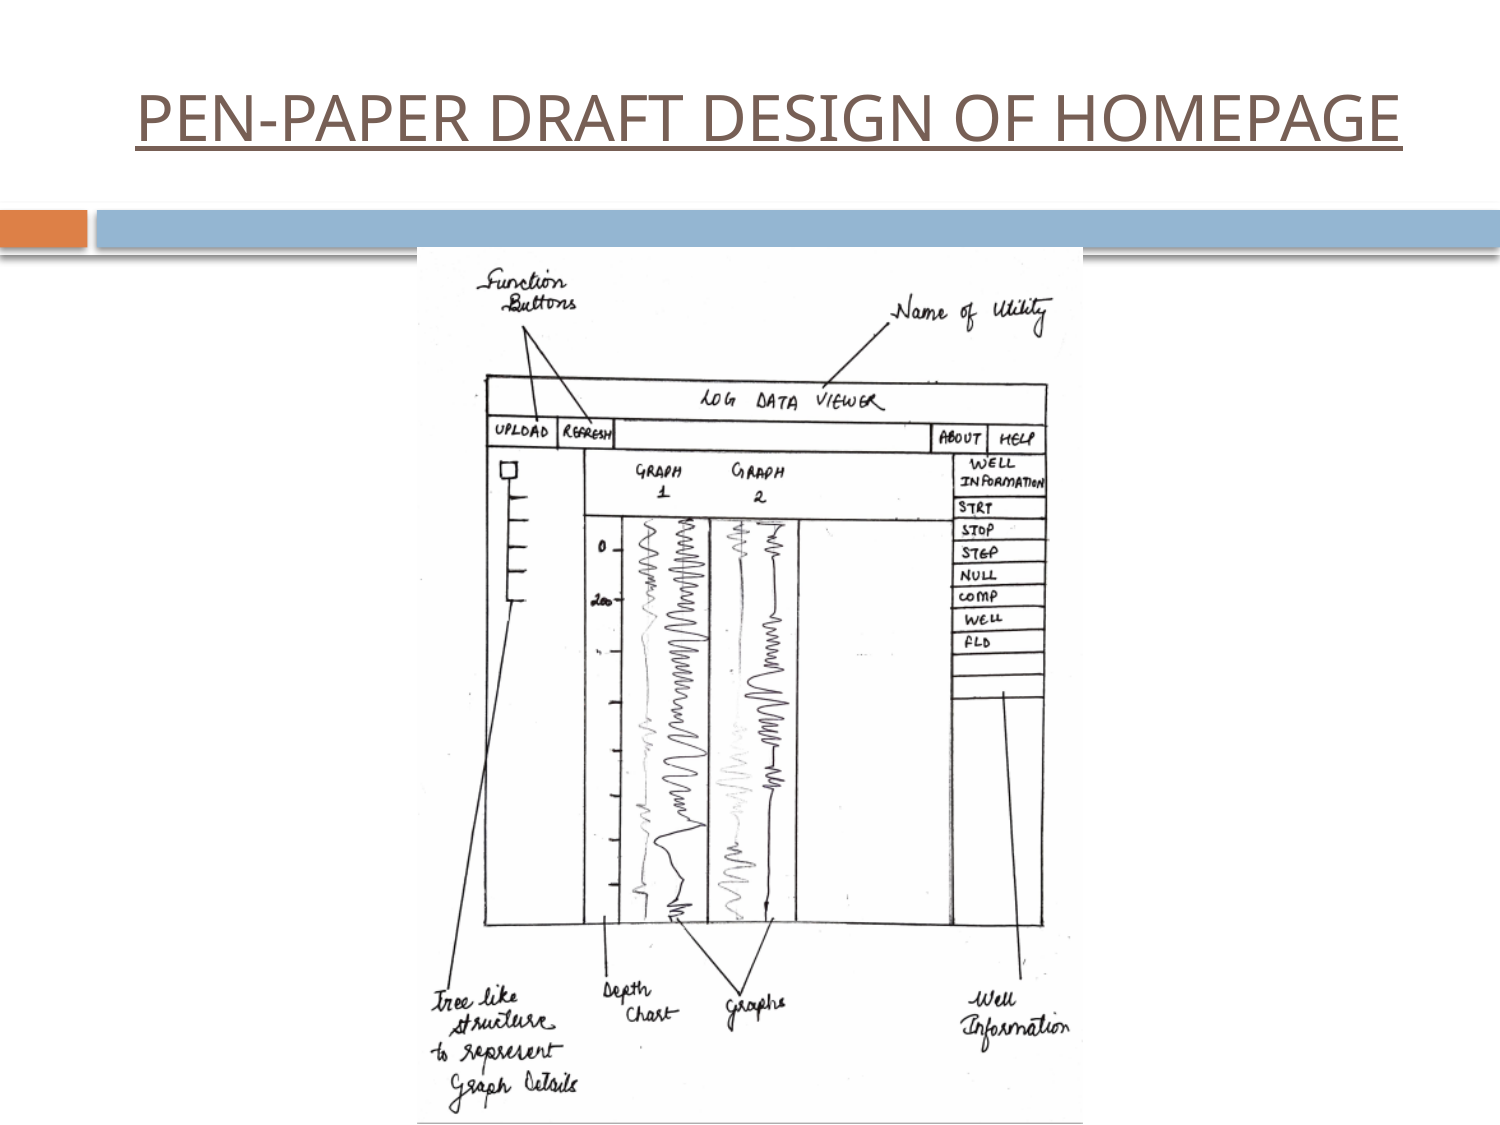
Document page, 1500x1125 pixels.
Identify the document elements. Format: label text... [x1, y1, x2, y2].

title PEN-PAPER DRAFT DESIGN OF HOMEPAGE [100, 34, 1438, 197]
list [416, 246, 1084, 1124]
